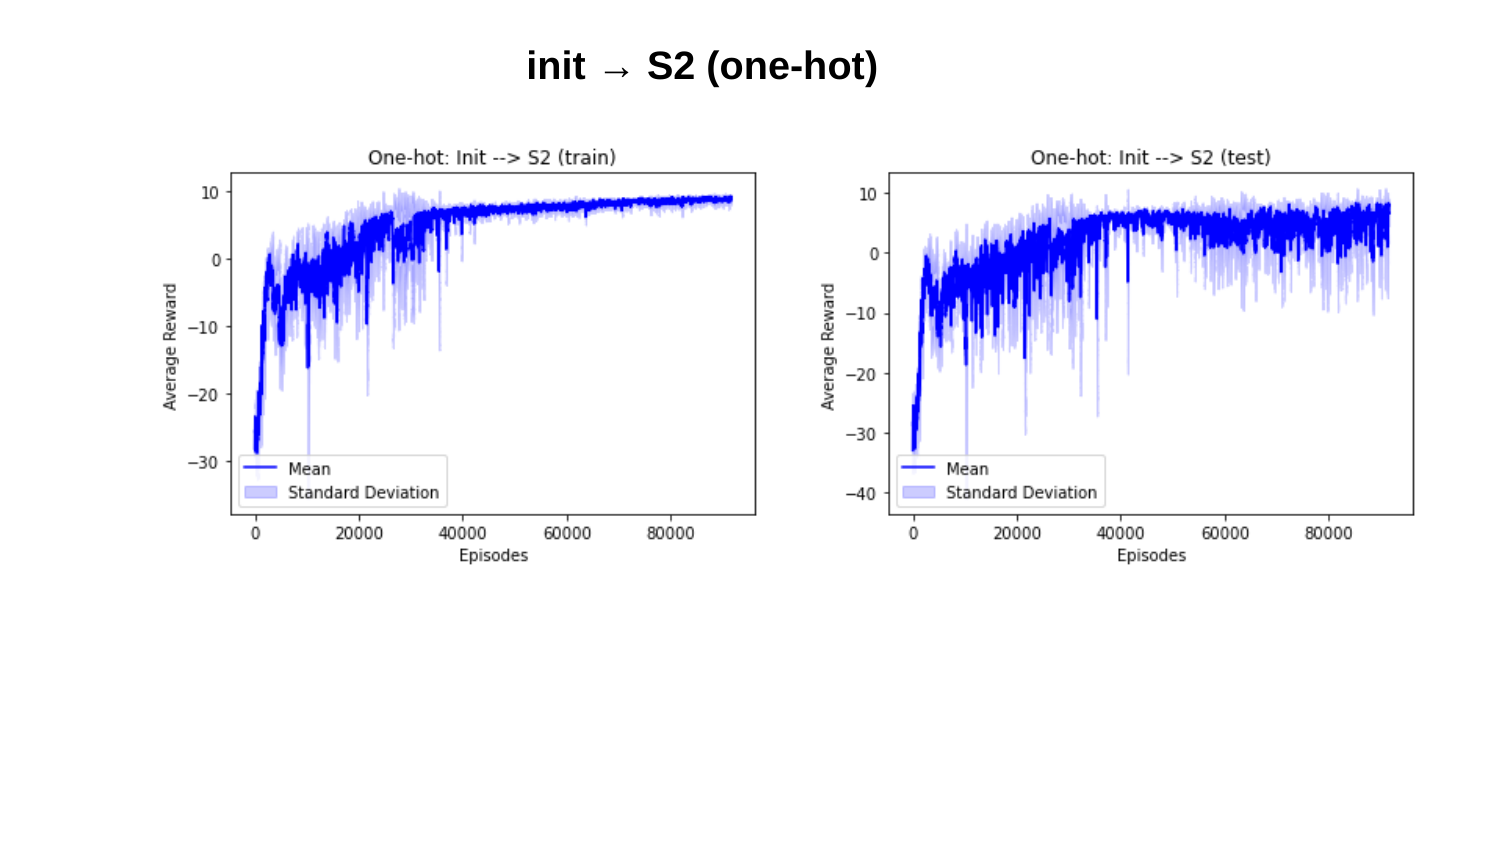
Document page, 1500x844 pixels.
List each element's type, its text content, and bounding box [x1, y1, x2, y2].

picture [154, 138, 767, 574]
picture [812, 138, 1424, 574]
text_box init → S2 (one-hot) [278, 25, 1127, 103]
